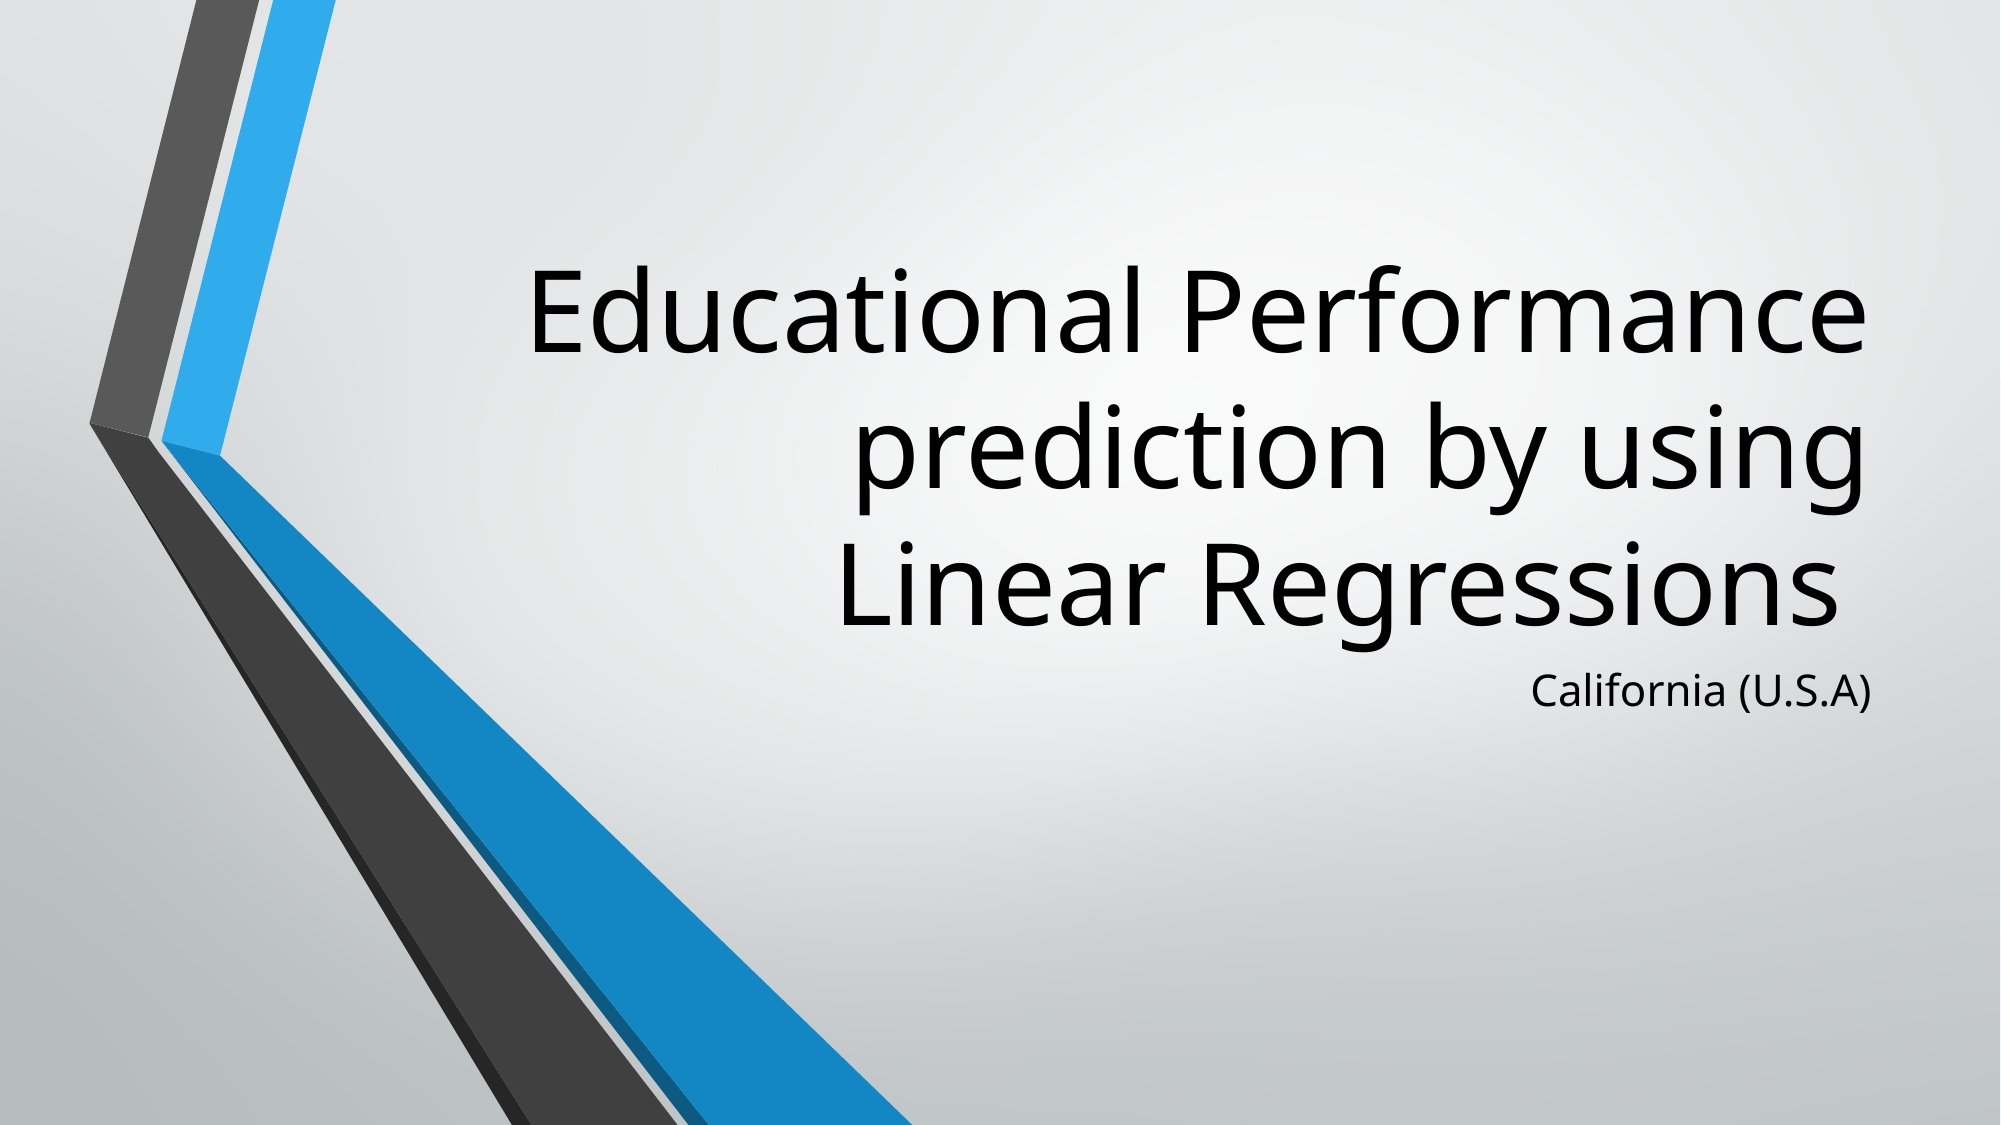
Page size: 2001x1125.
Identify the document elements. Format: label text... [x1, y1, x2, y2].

title Educational Performance prediction by using Linear Regressions [480, 226, 1887, 656]
subtitle California (U.S.A) [740, 655, 1887, 884]
